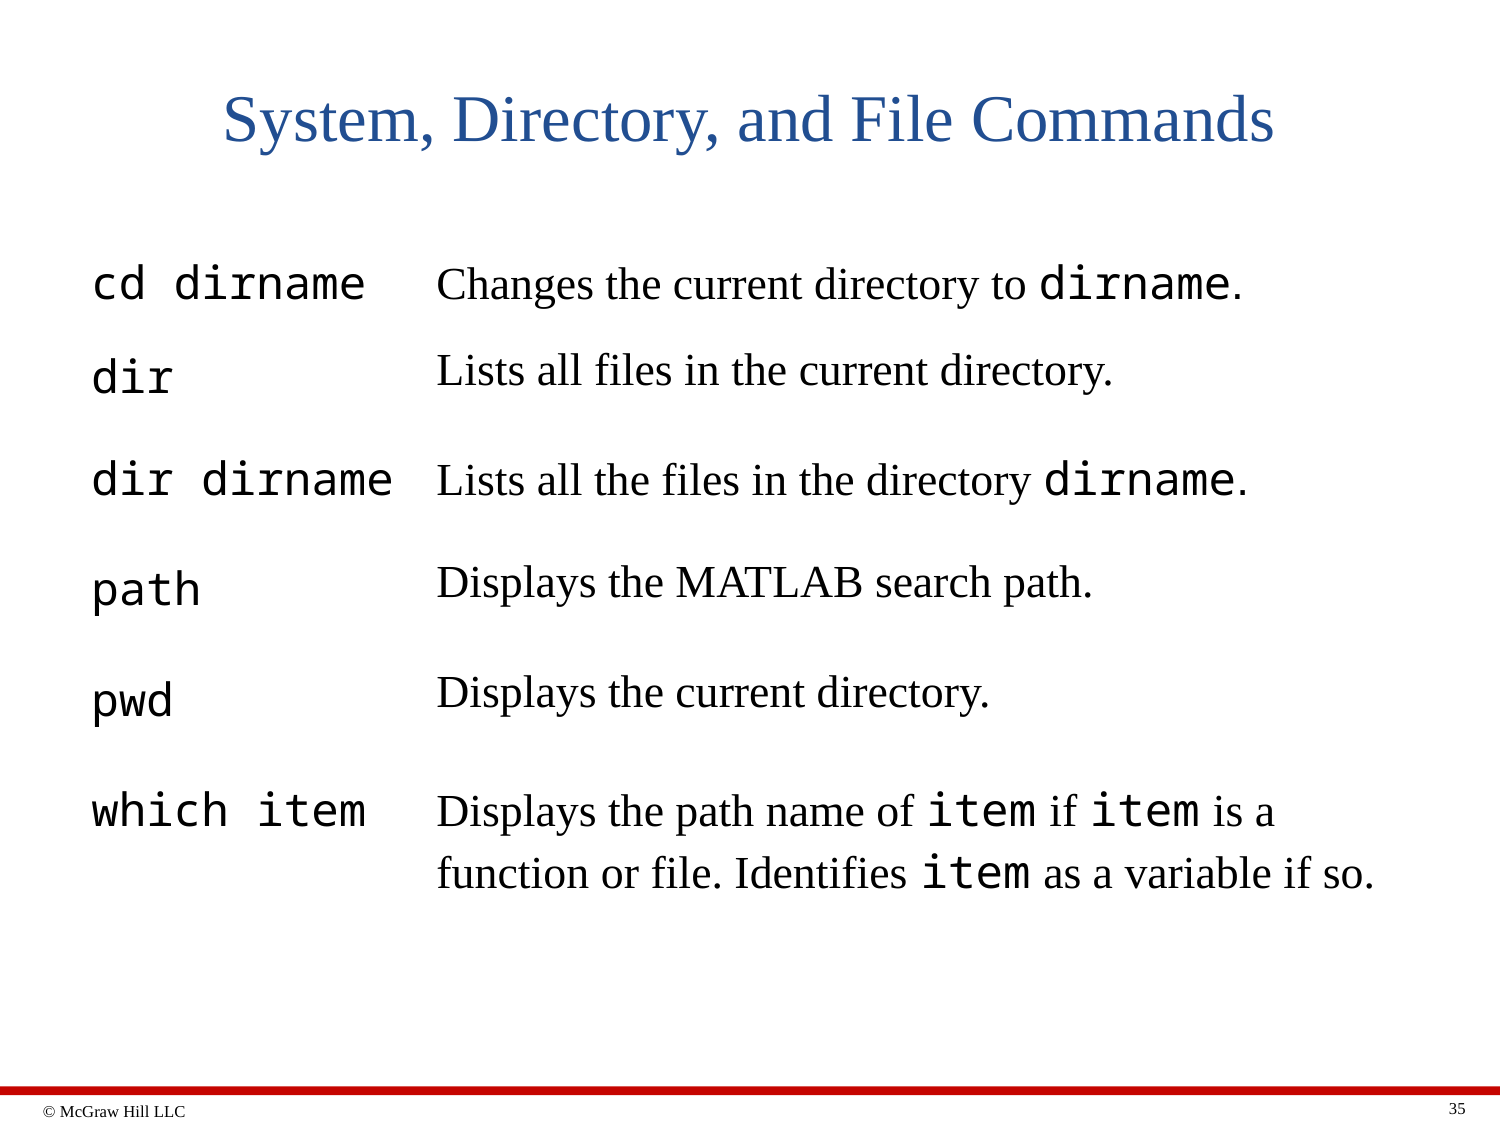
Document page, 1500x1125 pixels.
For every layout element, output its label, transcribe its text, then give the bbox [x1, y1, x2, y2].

table_header cd dirname [77, 243, 422, 337]
table_cell Displays the path name of item if item is a function or file. Identifies item as a variable if so. [422, 770, 1423, 910]
table_cell dir [77, 337, 422, 438]
table_cell Displays the current directory. [422, 659, 1423, 770]
table_cell Lists all the files in the directory dirname. [422, 438, 1423, 549]
table_cell Displays the MATLAB search path. [422, 549, 1423, 659]
table_cell Lists all files in the current directory. [422, 337, 1423, 438]
table_cell pwd [77, 659, 422, 770]
table_cell dir dirname [77, 438, 422, 549]
table_cell path [77, 549, 422, 659]
slide_number 35 [1415, 1094, 1474, 1122]
table_cell which item [77, 770, 422, 910]
table_header Changes the current directory to dirname. [422, 243, 1423, 337]
title System, Directory, and File Commands [56, 22, 1444, 219]
